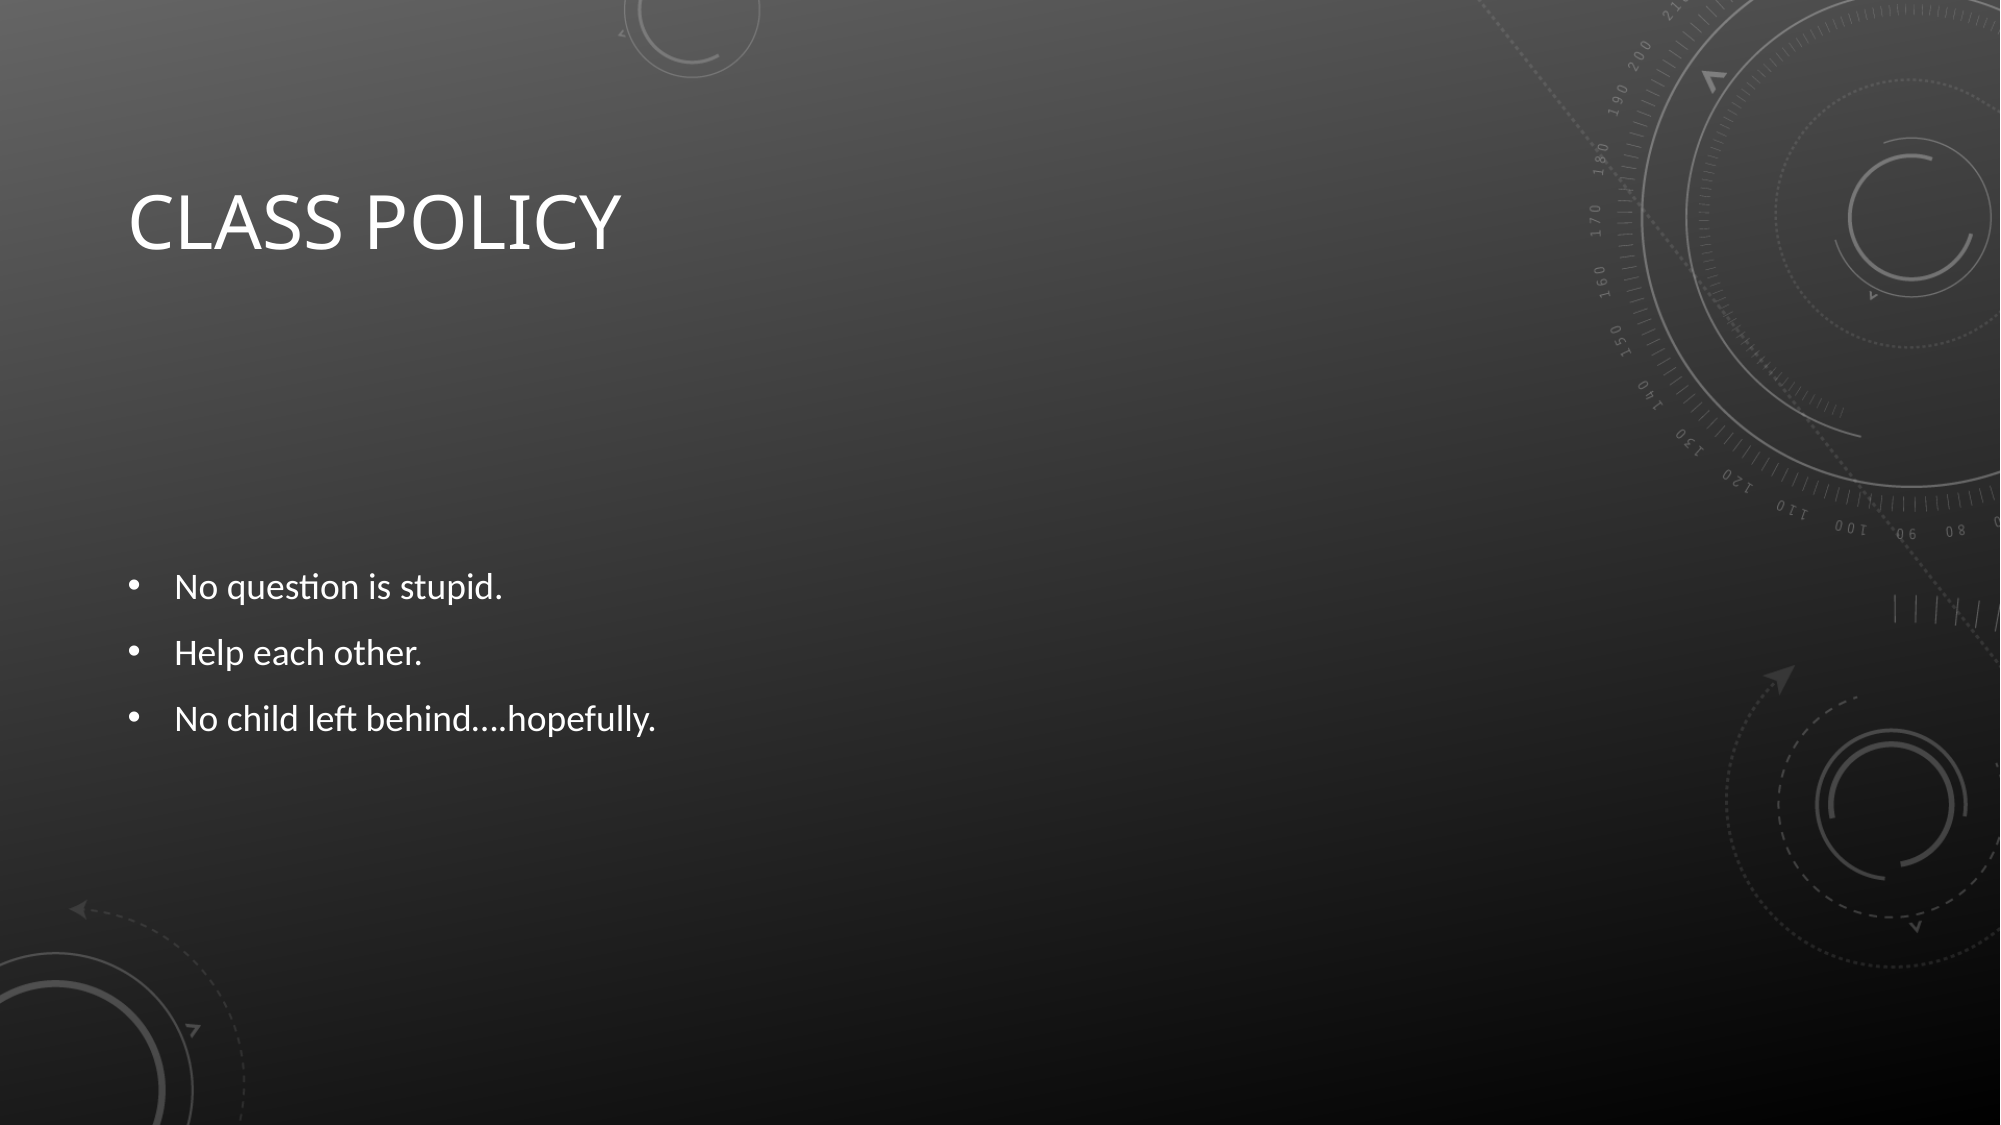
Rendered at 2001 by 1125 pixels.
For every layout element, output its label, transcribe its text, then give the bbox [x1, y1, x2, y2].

title Class Policy [112, 99, 1775, 339]
list No question is stupid. Help each other. No child left behind….hopefully. [112, 351, 1775, 950]
picture [0, 0, 2000, 1125]
